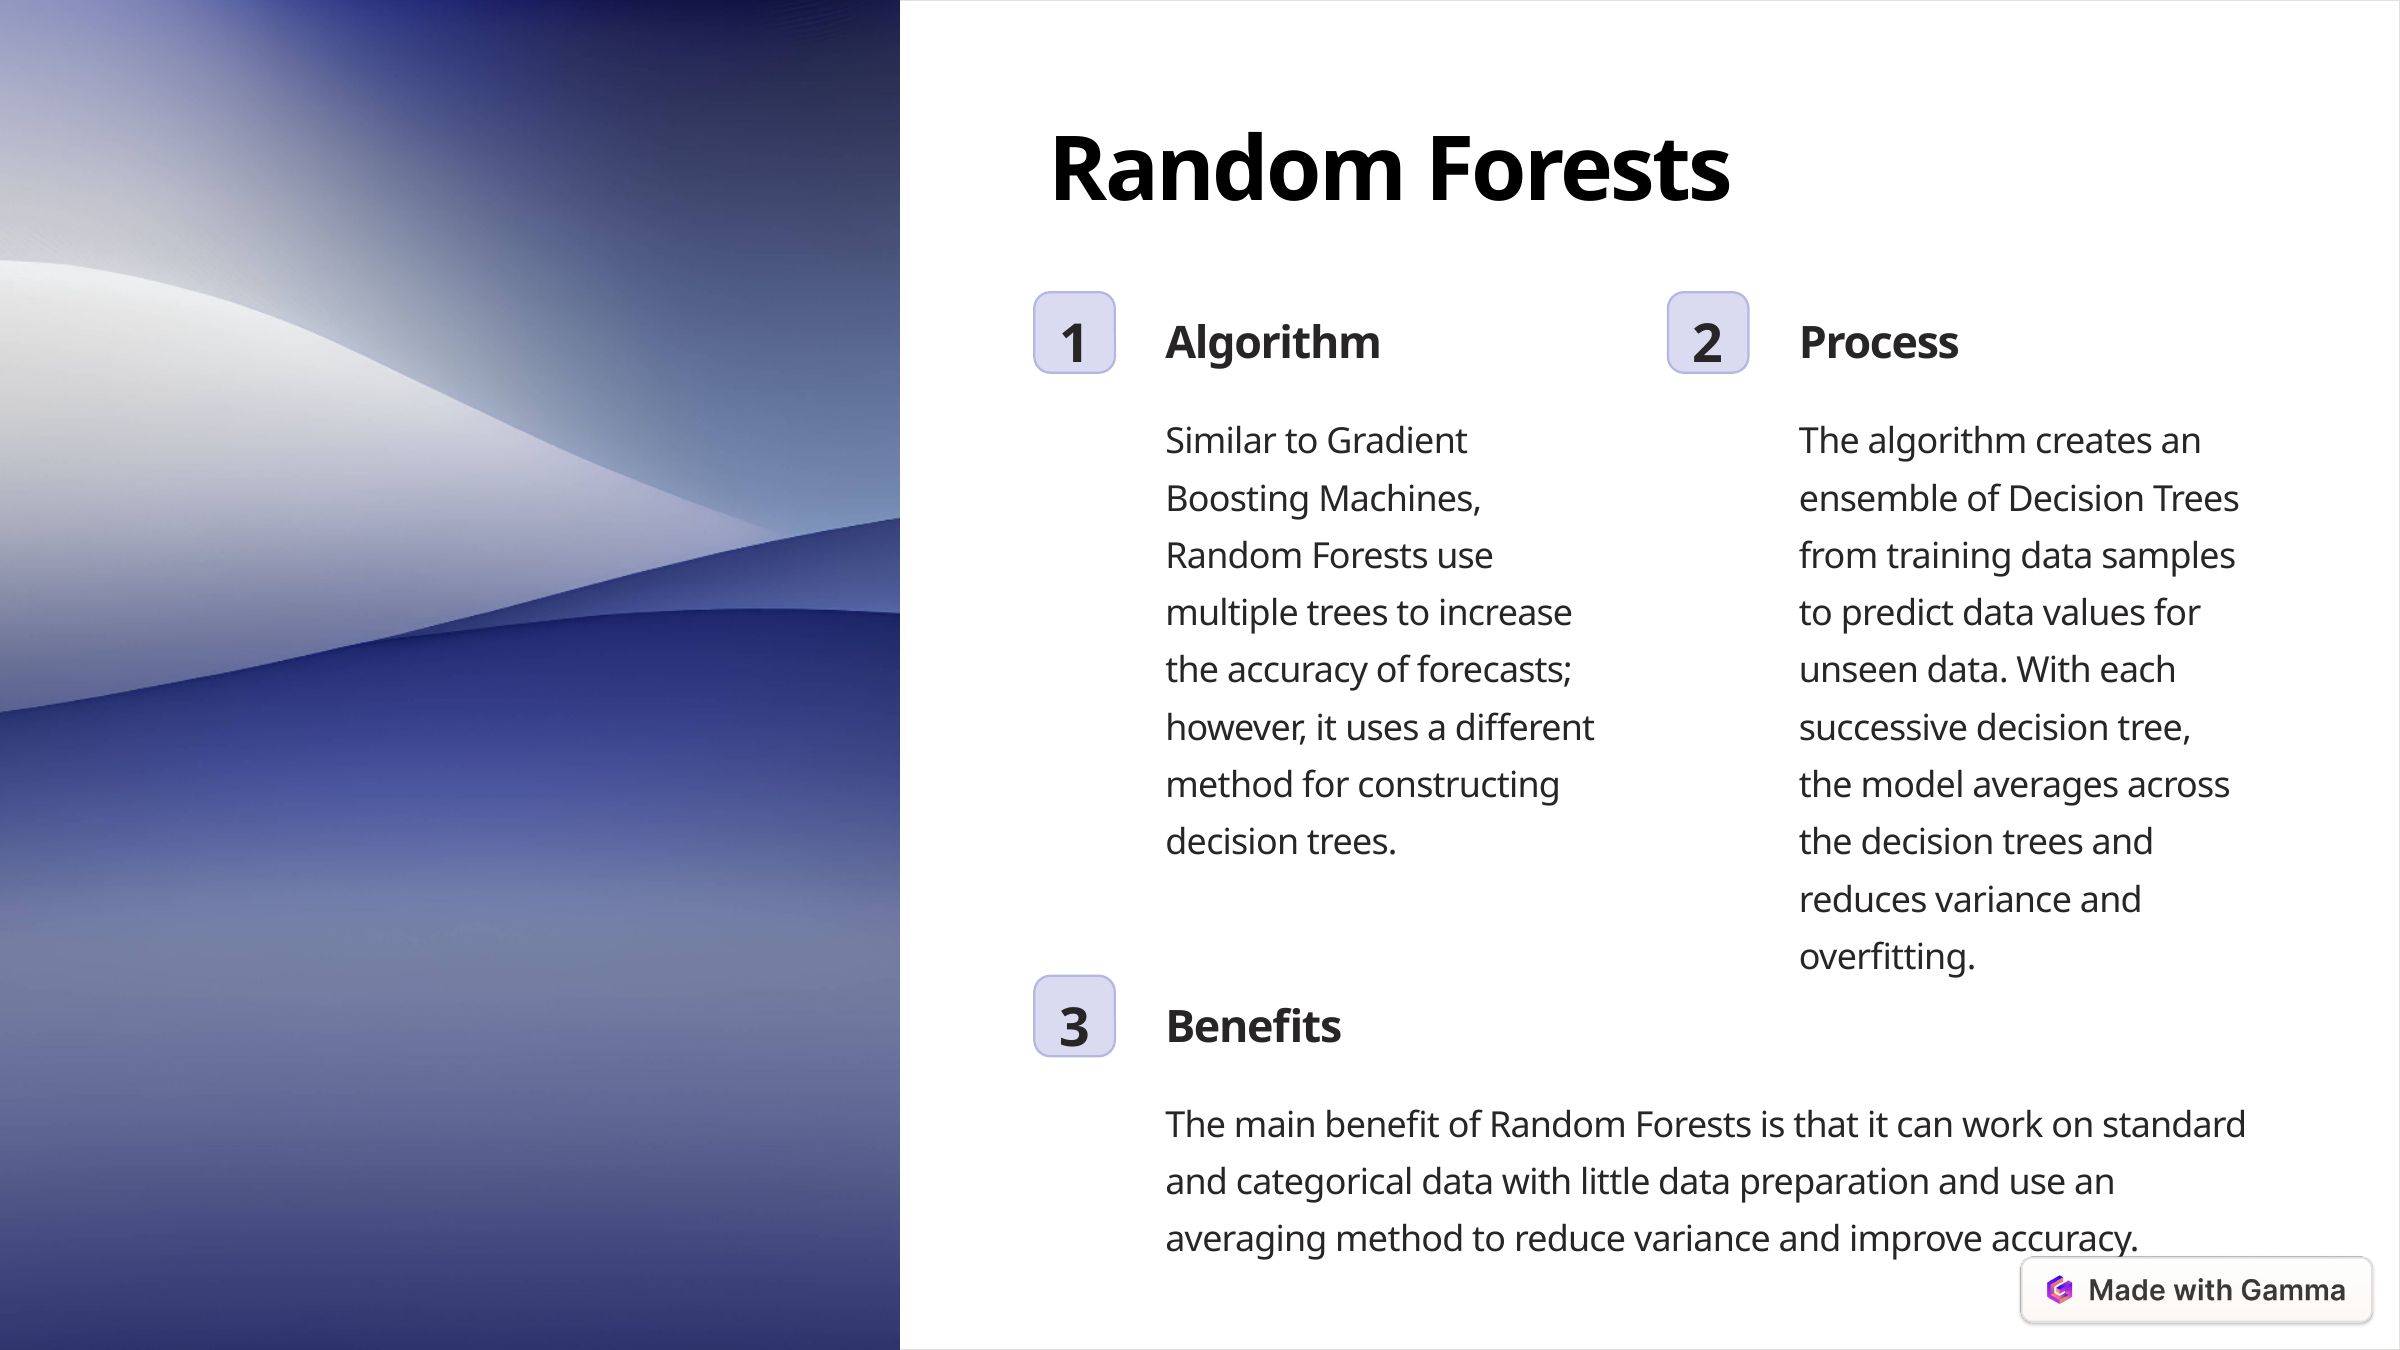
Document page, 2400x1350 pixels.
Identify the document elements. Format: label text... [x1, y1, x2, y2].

text_box [900, 0, 2400, 1350]
text_box The algorithm creates an ensemble of Decision Trees from training data samples to predict data values for unseen data. With each successive decision tree, the model averages across the decision trees and reduces variance and overfitting. [1784, 396, 2266, 912]
text_box [1034, 292, 1115, 373]
text_box [1034, 975, 1115, 1057]
text_box The main benefit of Random Forests is that it can work on standard and categorical data with little data preparation and use an averaging method to reduce variance and improve accuracy. [1150, 1079, 2266, 1252]
text_box [1667, 292, 1749, 373]
picture [2008, 1244, 2385, 1335]
picture [0, 0, 900, 1350]
text_box Algorithm [1150, 304, 1509, 361]
text_box 2 [1692, 298, 1724, 366]
text_box Random Forests [1034, 98, 1751, 211]
text_box Similar to Gradient Boosting Machines, Random Forests use multiple trees to increase the accuracy of forecasts; however, it uses a different method for constructing decision trees. [1150, 396, 1632, 798]
text_box Benefits [1150, 987, 1509, 1044]
text_box Process [1784, 304, 2143, 361]
text_box 3 [1057, 982, 1092, 1050]
text_box 1 [1061, 298, 1088, 366]
